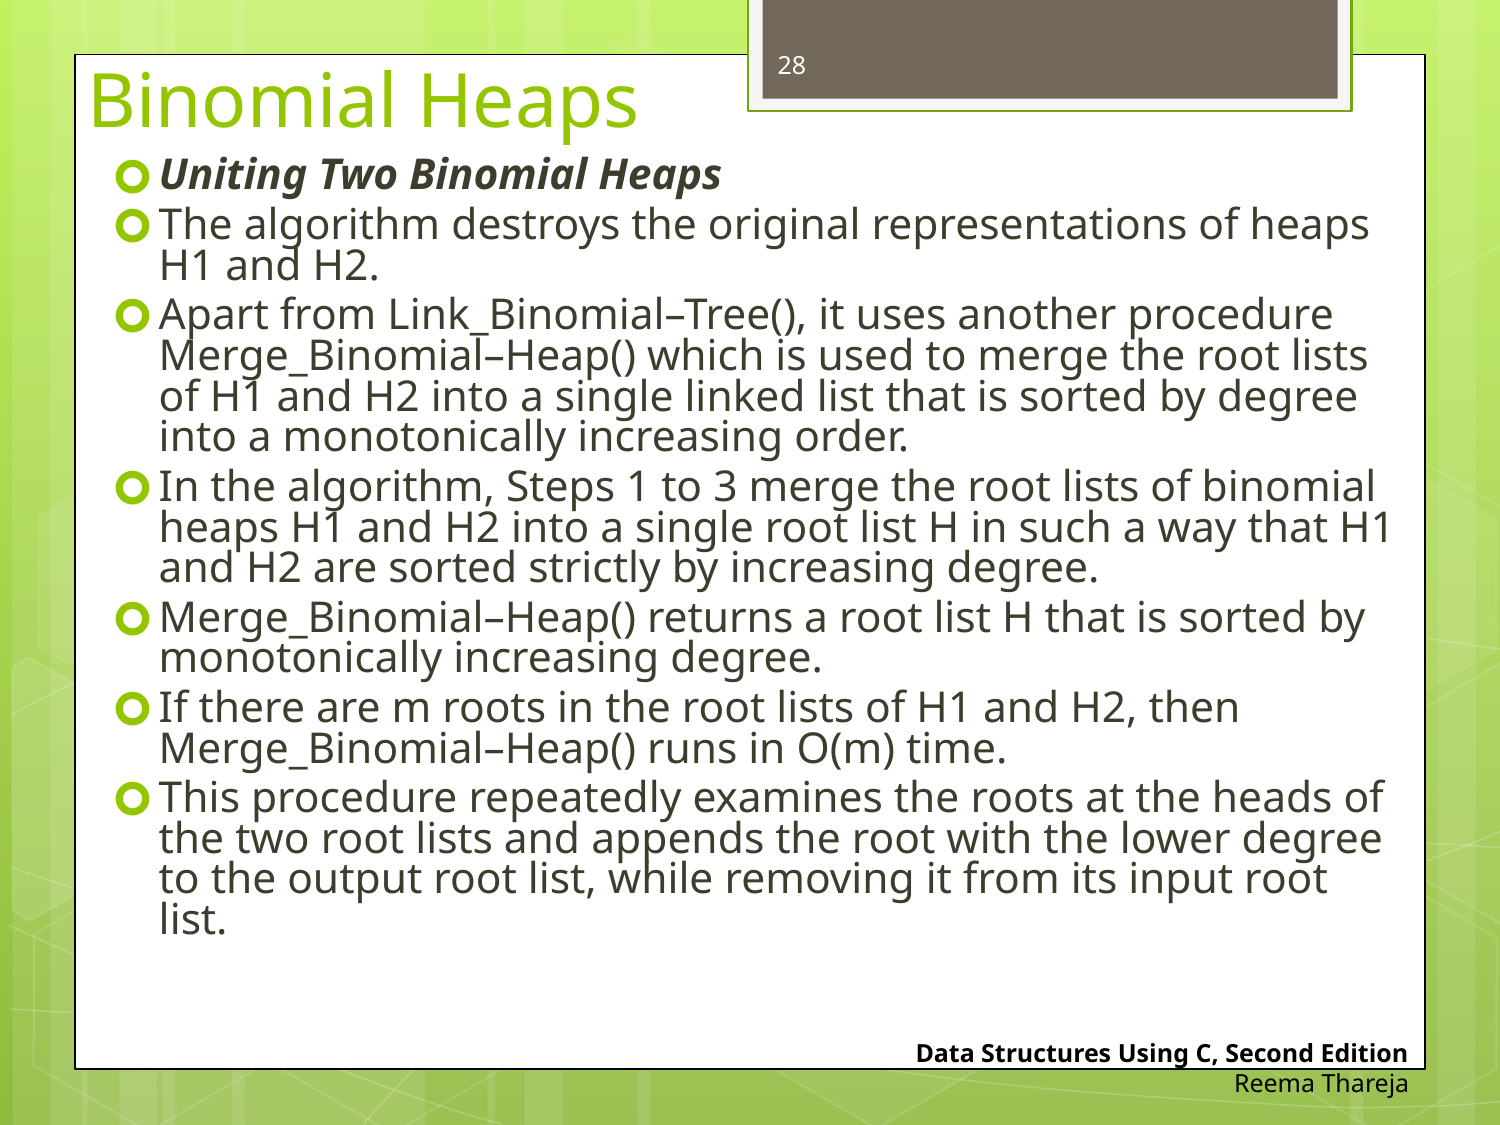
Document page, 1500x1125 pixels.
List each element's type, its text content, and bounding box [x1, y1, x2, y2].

footer Data Structures Using C, Second Edition Reema Thareja [849, 1037, 1425, 1098]
slide_number 28 [762, 36, 982, 97]
list Uniting Two Binomial Heaps The algorithm destroys the original representations of heaps H1 and H2. Apart from Link_Binomial–Tree(), it uses another procedure Merge_Binomial–Heap() which is used to merge the root lists of H1 and H2 into a single linked list that is sorted by degree into a monotonically increasing order. In the algorithm, Steps 1 to 3 merge the root lists of binomial heaps H1 and H2 into a single root list H in such a way that H1 and H2 are sorted strictly by increasing degree. Merge_Binomial–Heap() returns a root list H that is sorted by monotonically increasing degree. If there are m roots in the root lists of H1 and H2, then Merge_Binomial–Heap() runs in O(m) time. This procedure repeatedly examines the roots at the heads of the two root lists and appends the root with the lower degree to the output root list, while removing it from its input root list. [87, 149, 1413, 963]
title Binomial Heaps [72, 37, 1225, 150]
